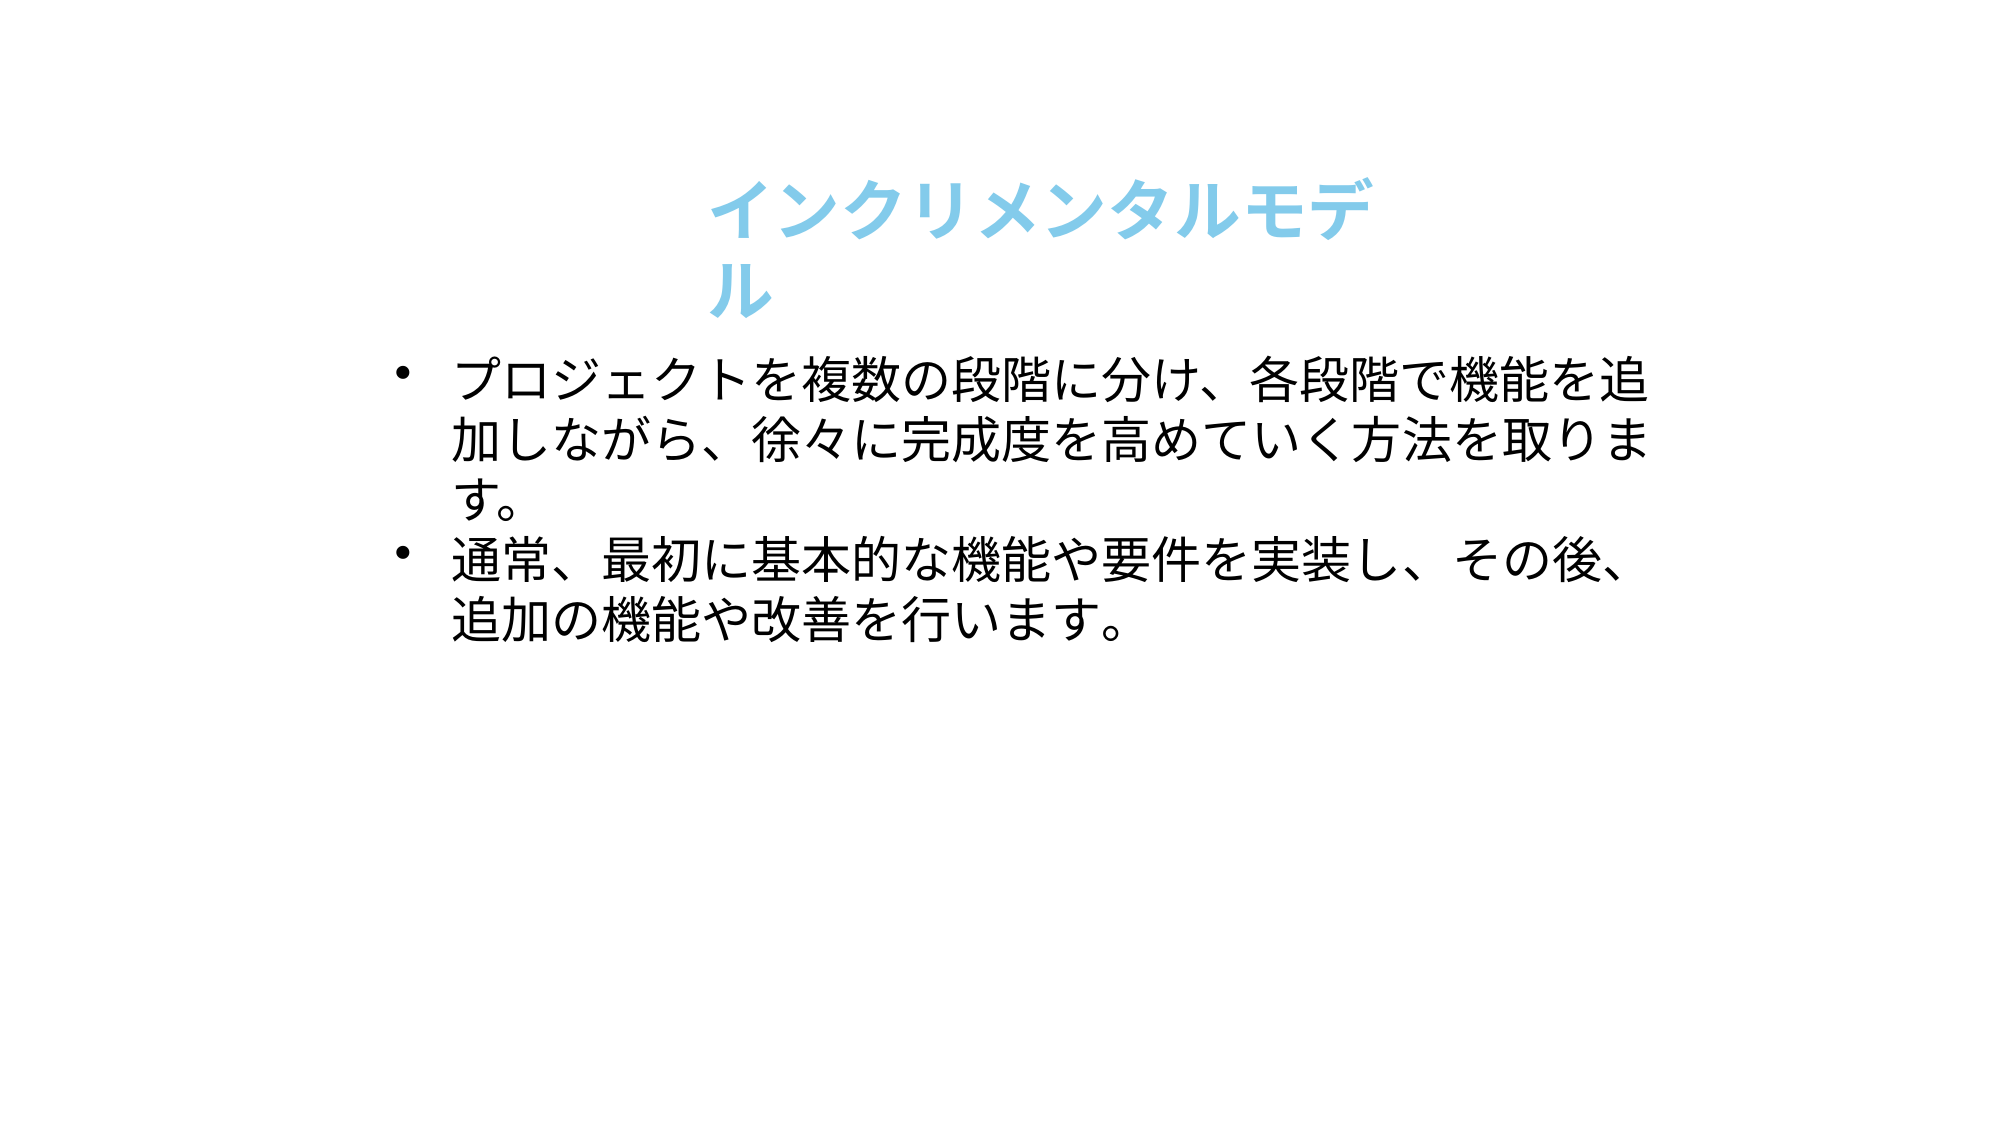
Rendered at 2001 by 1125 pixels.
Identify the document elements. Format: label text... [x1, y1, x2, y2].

text_box インクリメンタルモデル [692, 161, 1423, 337]
text_box プロジェクトを複数の段階に分け、各段階で機能を追加しながら、徐々に完成度を高めていく方法を取ります。 通常、最初に基本的な機能や要件を実装し、その後、追加の機能や改善を行います。 [379, 341, 1689, 657]
